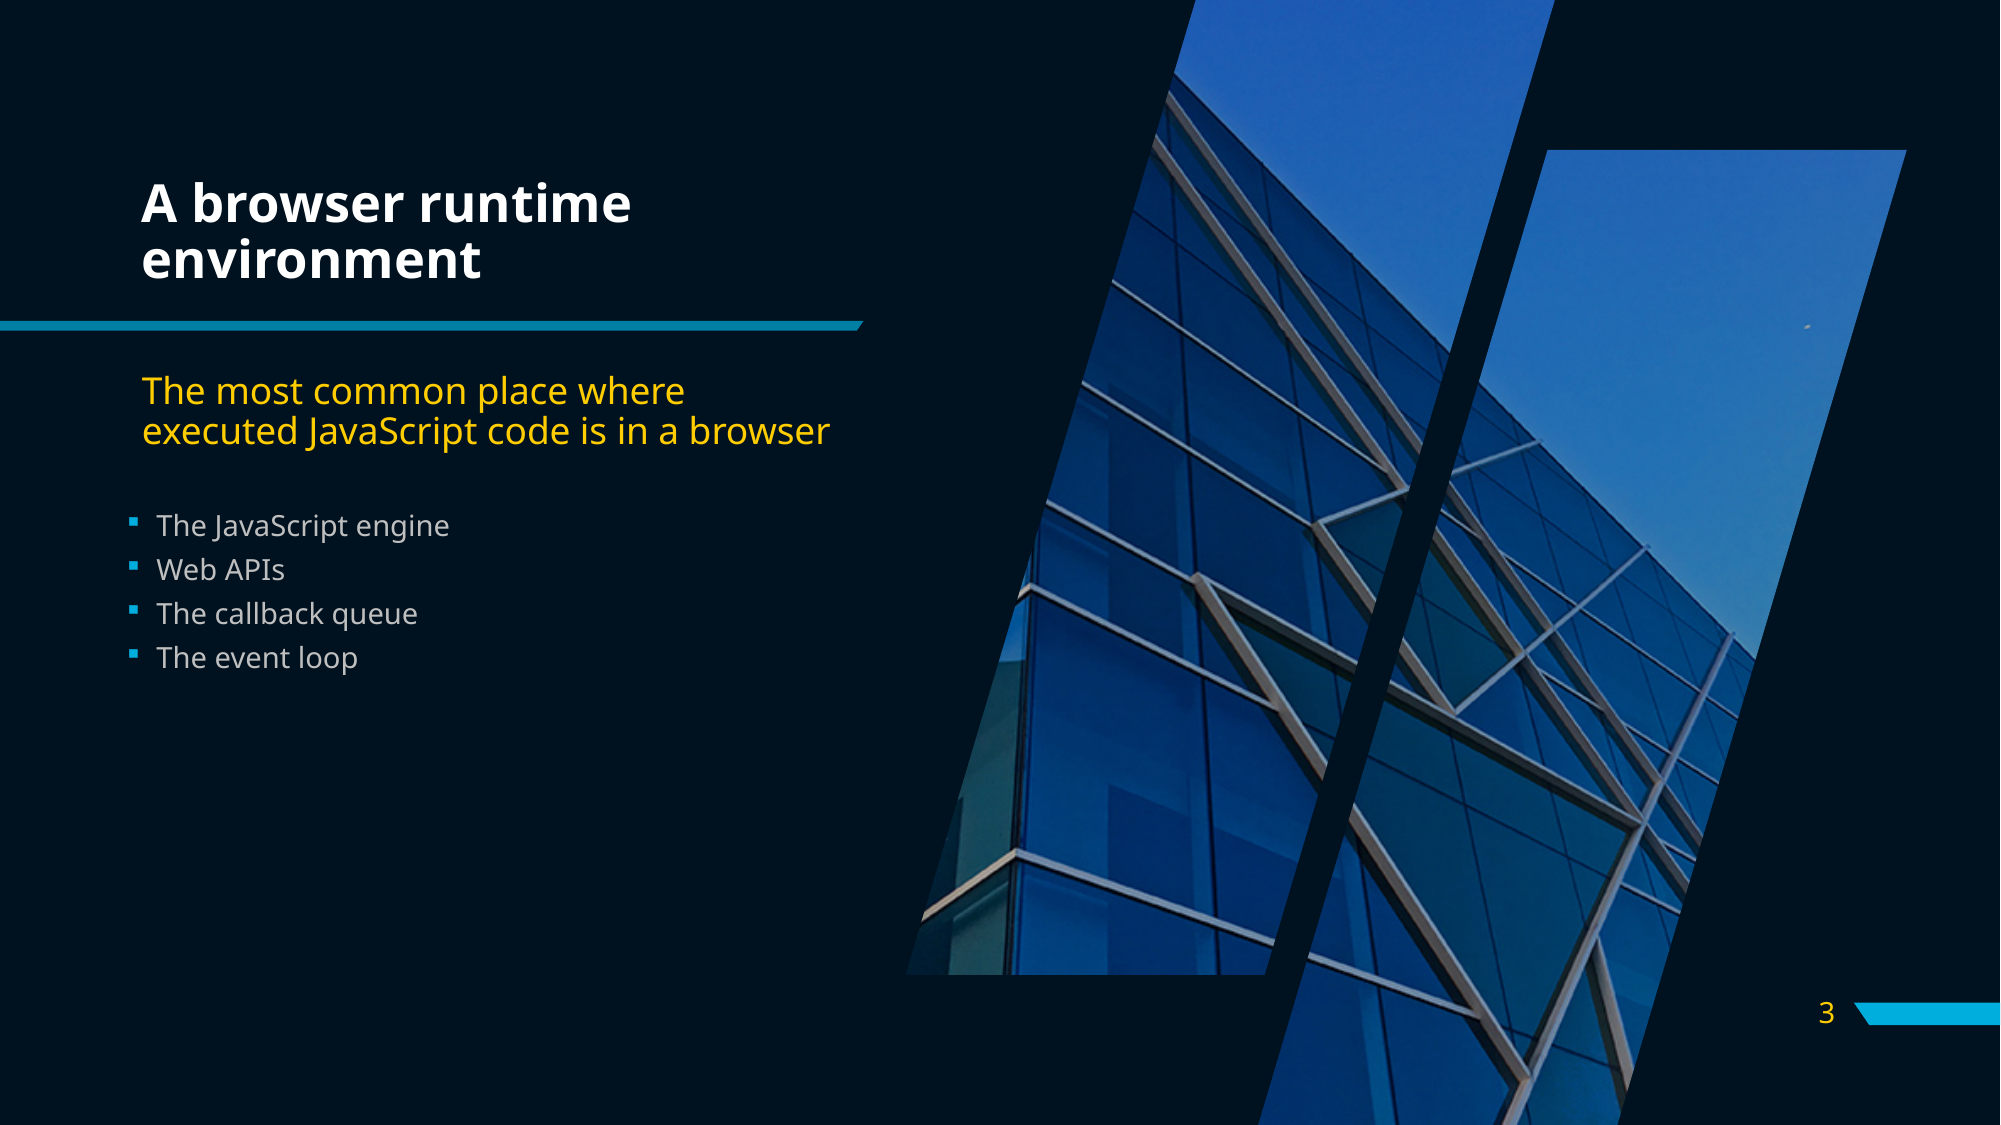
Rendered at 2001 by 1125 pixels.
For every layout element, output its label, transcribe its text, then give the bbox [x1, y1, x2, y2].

list The most common place where executed JavaScript code is in a browser [126, 365, 853, 488]
title A browser runtime environment [126, 169, 905, 298]
picture [905, 0, 1907, 1125]
list The JavaScript engine Web APIs The callback queue The event loop [126, 504, 853, 929]
